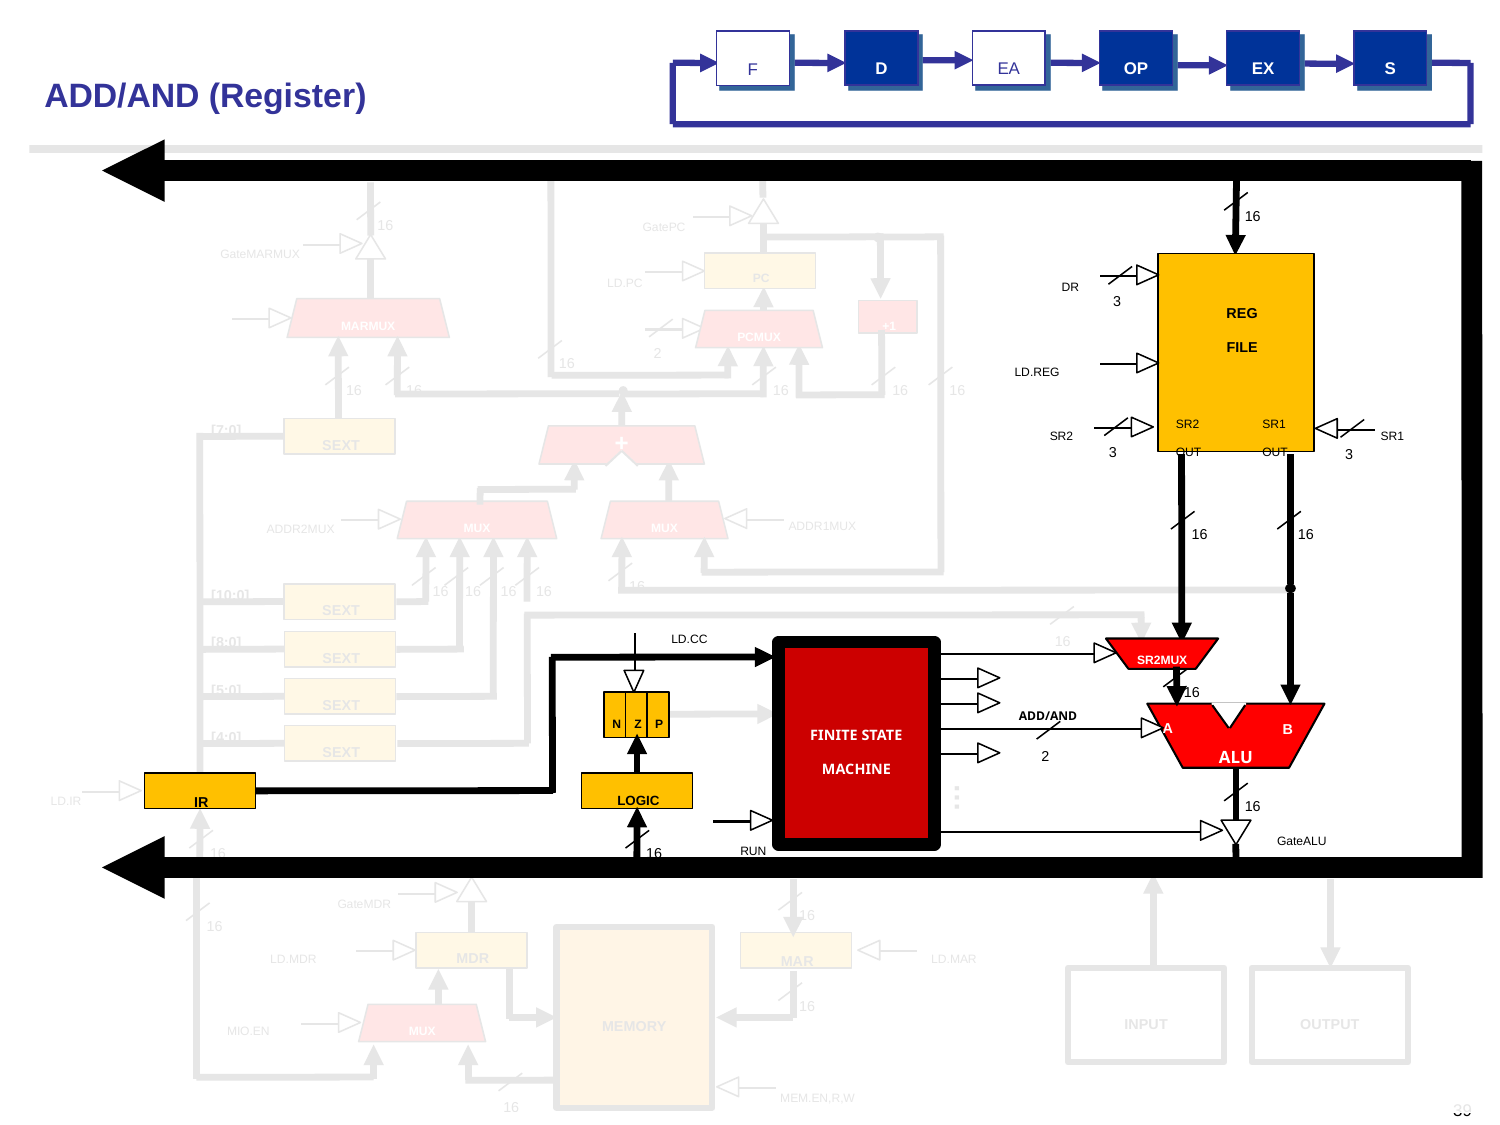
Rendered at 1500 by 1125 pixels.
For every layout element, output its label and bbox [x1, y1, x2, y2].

text_box [10, 11, 1488, 1125]
